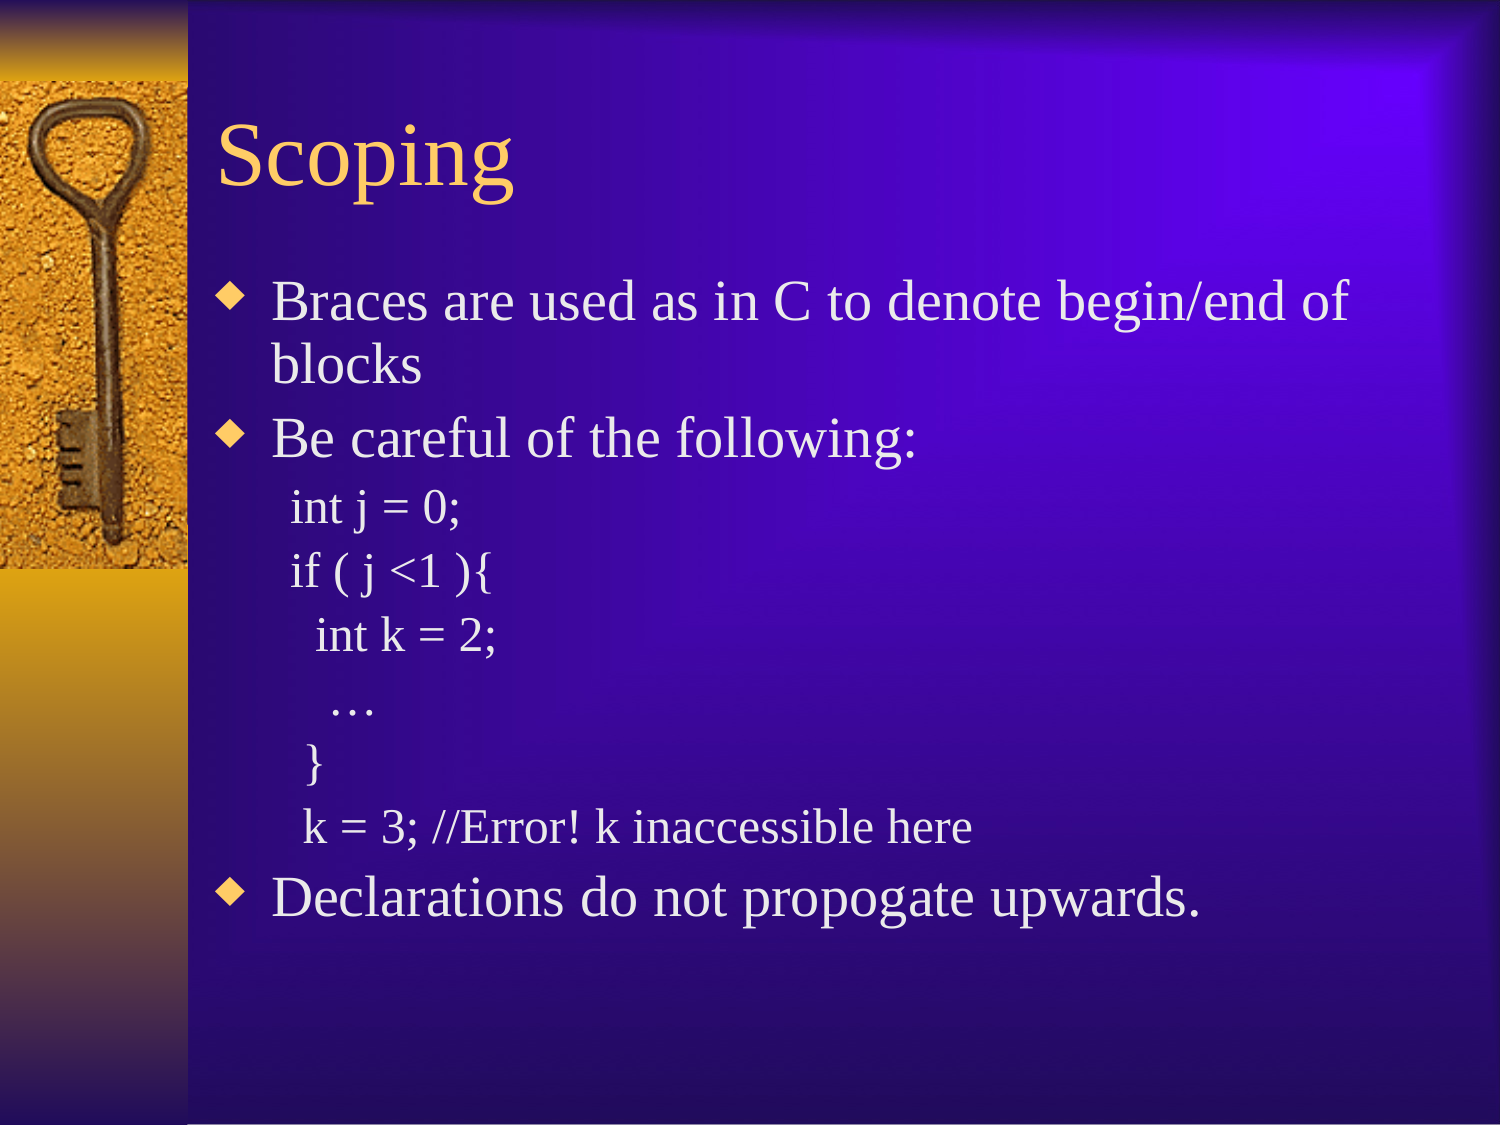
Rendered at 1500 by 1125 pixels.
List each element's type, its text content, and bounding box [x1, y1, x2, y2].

list Braces are used as in C to denote begin/end of blocks Be careful of the following: int j = 0; if ( j <1 ){ int k = 2; … } k = 3; //Error! k inaccessible here Declarations do not propogate upwards. [199, 261, 1476, 1001]
picture [0, 0, 1500, 1125]
title Scoping [199, 49, 1476, 249]
